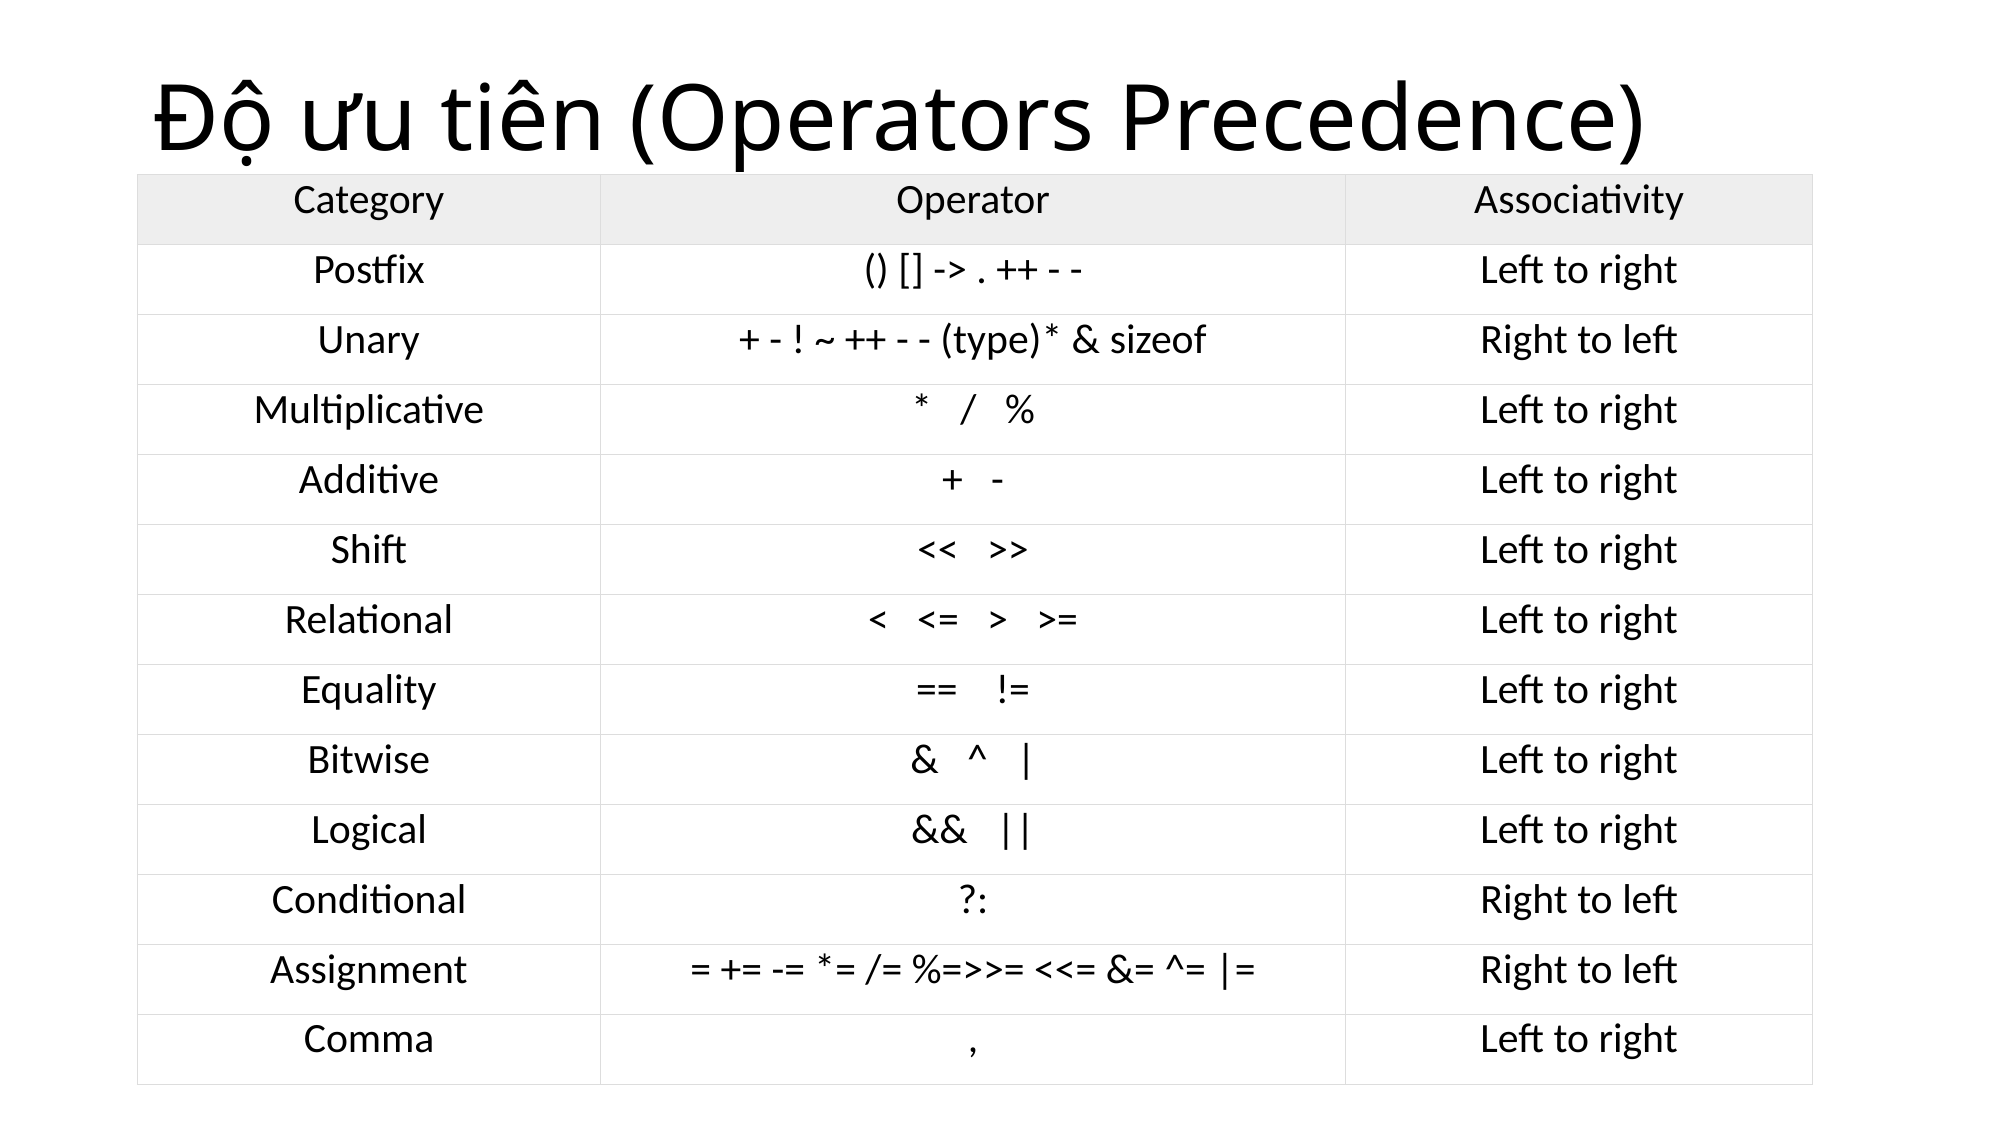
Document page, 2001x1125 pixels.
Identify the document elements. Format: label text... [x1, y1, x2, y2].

table_cell Shift [138, 525, 600, 594]
table_cell Left to right [1346, 595, 1812, 664]
table_cell Assignment [138, 945, 600, 1014]
table_cell && || [601, 805, 1345, 874]
table_cell , [601, 1015, 1345, 1084]
table_cell () [] -> . ++ - - [601, 245, 1345, 314]
table_cell == != [601, 665, 1345, 734]
table_cell Right to left [1346, 945, 1812, 1014]
table_cell + - [601, 455, 1345, 524]
table_cell Equality [138, 665, 600, 734]
table_cell Left to right [1346, 525, 1812, 594]
table_cell Left to right [1346, 455, 1812, 524]
title Độ ưu tiên (Operators Precedence) [137, 32, 1863, 210]
table_header Associativity [1346, 175, 1812, 244]
table_cell Conditional [138, 875, 600, 944]
table_cell Left to right [1346, 735, 1812, 804]
table_cell + - ! ~ ++ - - (type)* & sizeof [601, 315, 1345, 384]
table_cell Postfix [138, 245, 600, 314]
table_cell Additive [138, 455, 600, 524]
table_cell Left to right [1346, 665, 1812, 734]
table_header Operator [601, 175, 1345, 244]
table_cell = += -= *= /= %=>>= <<= &= ^= |= [601, 945, 1345, 1014]
table_cell ?: [601, 875, 1345, 944]
table_cell << >> [601, 525, 1345, 594]
table_cell Left to right [1346, 805, 1812, 874]
table_cell Unary [138, 315, 600, 384]
table_cell & ^ | [601, 735, 1345, 804]
table_header Category [138, 175, 600, 244]
table_cell Comma [138, 1015, 600, 1084]
table_cell Right to left [1346, 315, 1812, 384]
table_cell Left to right [1346, 385, 1812, 454]
table_cell Multiplicative [138, 385, 600, 454]
table_cell * / % [601, 385, 1345, 454]
table_cell Left to right [1346, 1015, 1812, 1084]
table_cell < <= > >= [601, 595, 1345, 664]
table_cell Logical [138, 805, 600, 874]
table_cell Right to left [1346, 875, 1812, 944]
table_cell Bitwise [138, 735, 600, 804]
table_cell Left to right [1346, 245, 1812, 314]
table_cell Relational [138, 595, 600, 664]
